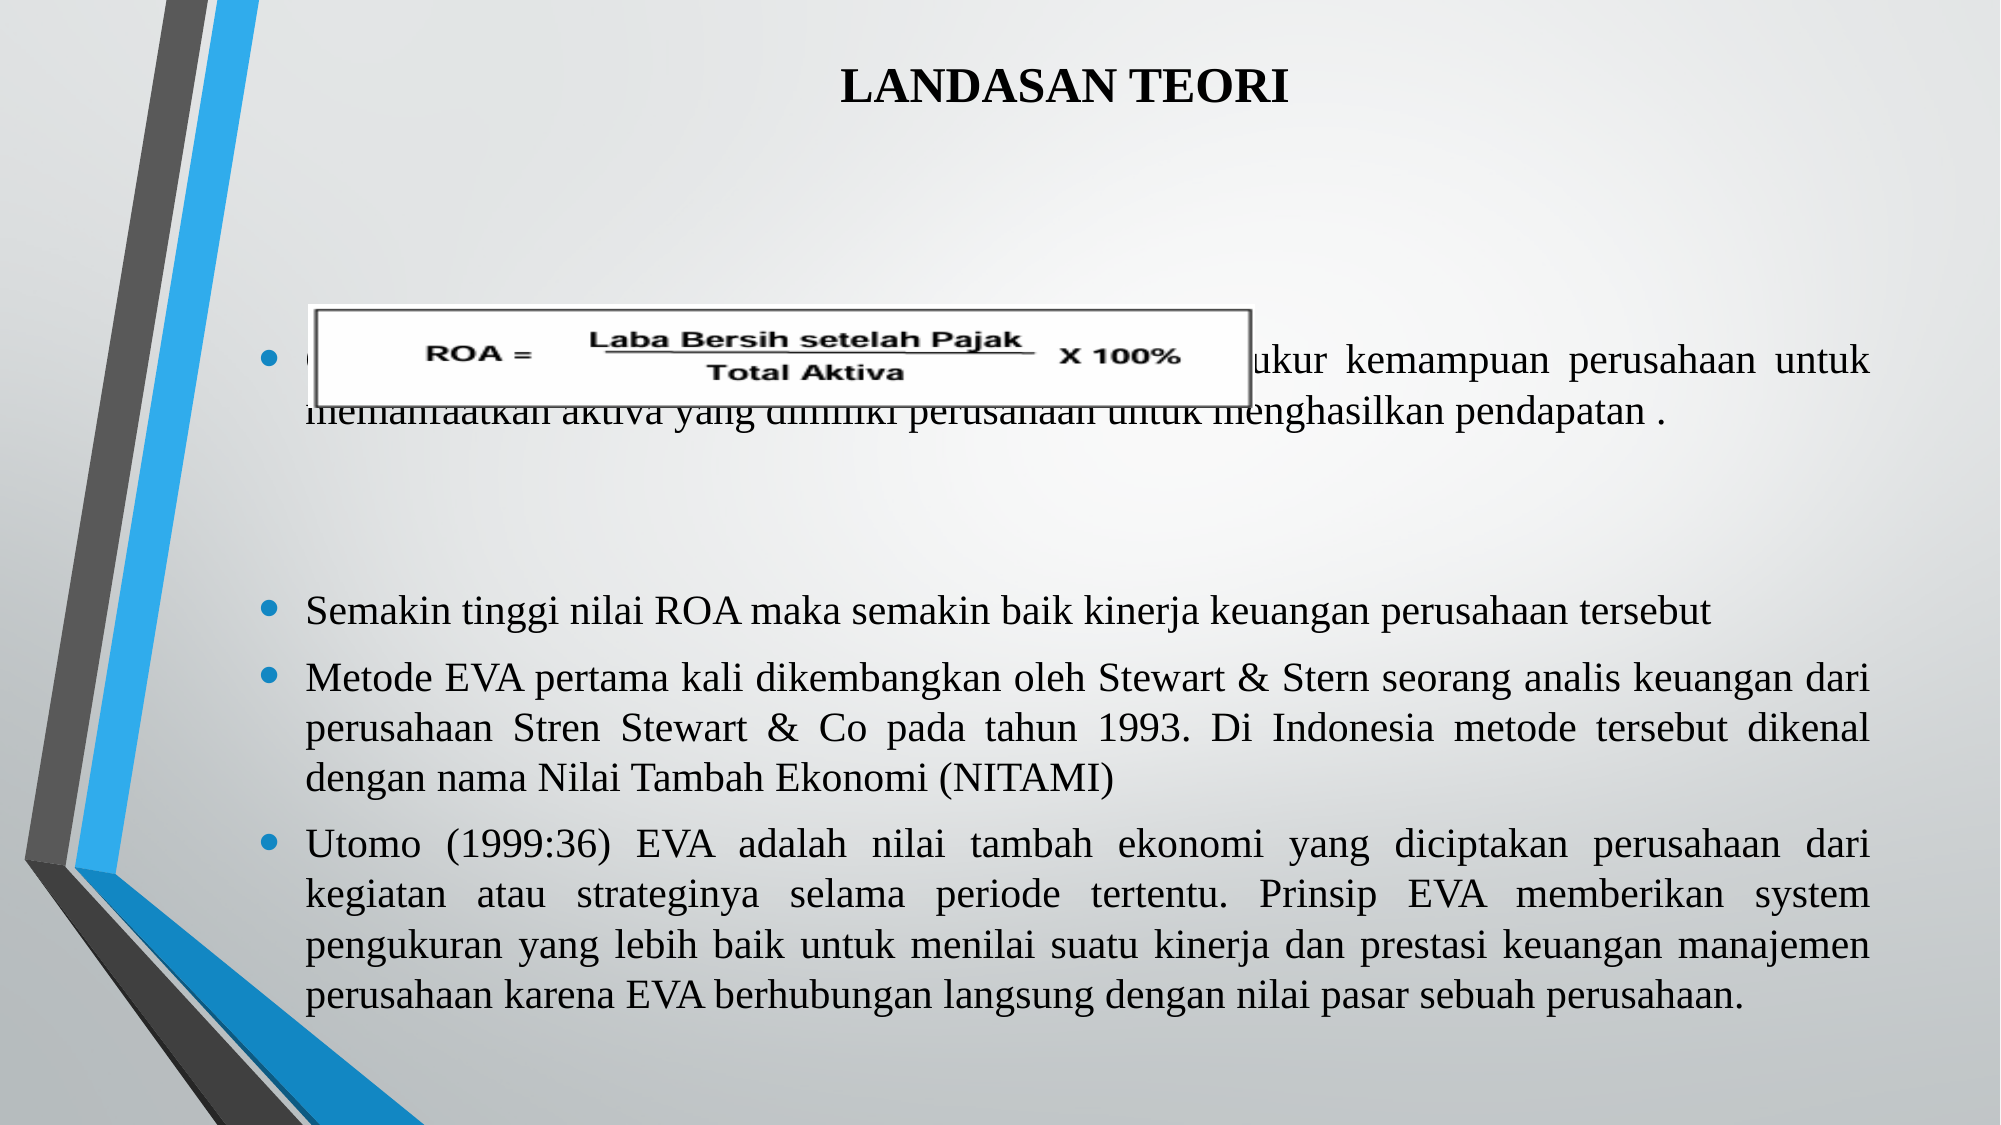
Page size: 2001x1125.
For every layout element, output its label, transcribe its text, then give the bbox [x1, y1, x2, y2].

picture [308, 304, 1255, 408]
list Gibson (2001:288) ROA merupakan rasio yang mengukur kemampuan perusahaan untuk memanfaatkan aktiva yang dimiliki perusahaan untuk menghasilkan pendapatan . Semakin tinggi nilai ROA maka semakin baik kinerja keuangan perusahaan tersebut Metode EVA pertama kali dikembangkan oleh Stewart & Stern seorang analis keuangan dari perusahaan Stren Stewart & Co pada tahun 1993. Di Indonesia metode tersebut dikenal dengan nama Nilai Tambah Ekonomi (NITAMI) Utomo (1999:36) EVA adalah nilai tambah ekonomi yang diciptakan perusahaan dari kegiatan atau strateginya selama periode tertentu. Prinsip EVA memberikan system pengukuran yang lebih baik untuk menilai suatu kinerja dan prestasi keuangan manajemen perusahaan karena EVA berhubungan langsung dengan nilai pasar sebuah perusahaan. [243, 324, 1887, 1125]
title LANDASAN TEORI [243, 24, 1887, 140]
